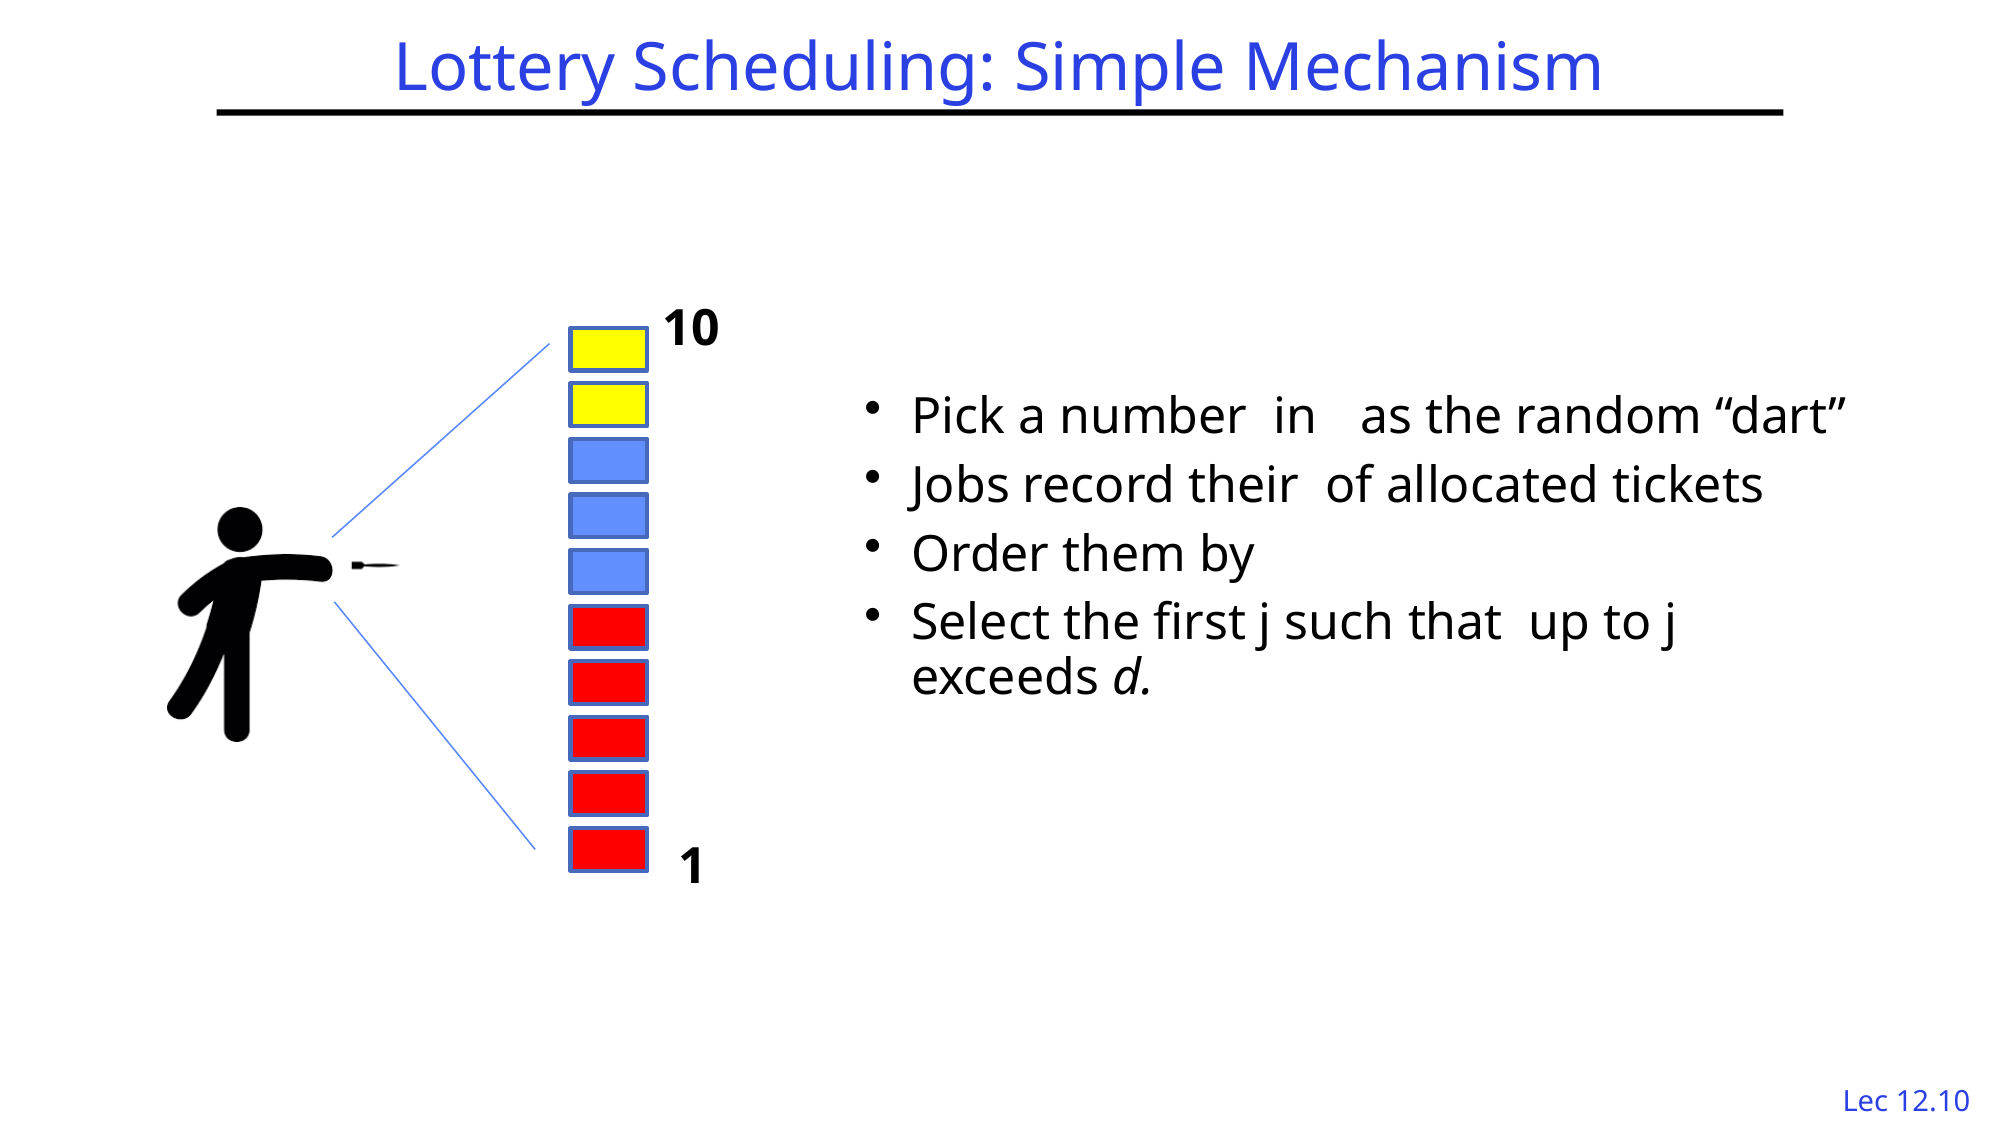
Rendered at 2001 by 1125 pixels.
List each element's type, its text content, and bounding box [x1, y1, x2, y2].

text_box [568, 826, 649, 873]
text_box [568, 492, 649, 539]
text_box 10 [647, 288, 735, 363]
text_box [568, 770, 649, 817]
text_box [568, 437, 649, 484]
text_box [568, 381, 649, 428]
text_box [568, 548, 649, 595]
text_box [568, 604, 649, 651]
text_box [568, 659, 649, 706]
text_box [331, 343, 550, 538]
text_box 1 [663, 826, 722, 901]
text_box [568, 326, 649, 373]
title Lottery Scheduling: Simple Mechanism [216, 24, 1784, 113]
text_box [568, 715, 649, 762]
picture [166, 507, 401, 742]
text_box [334, 601, 536, 850]
